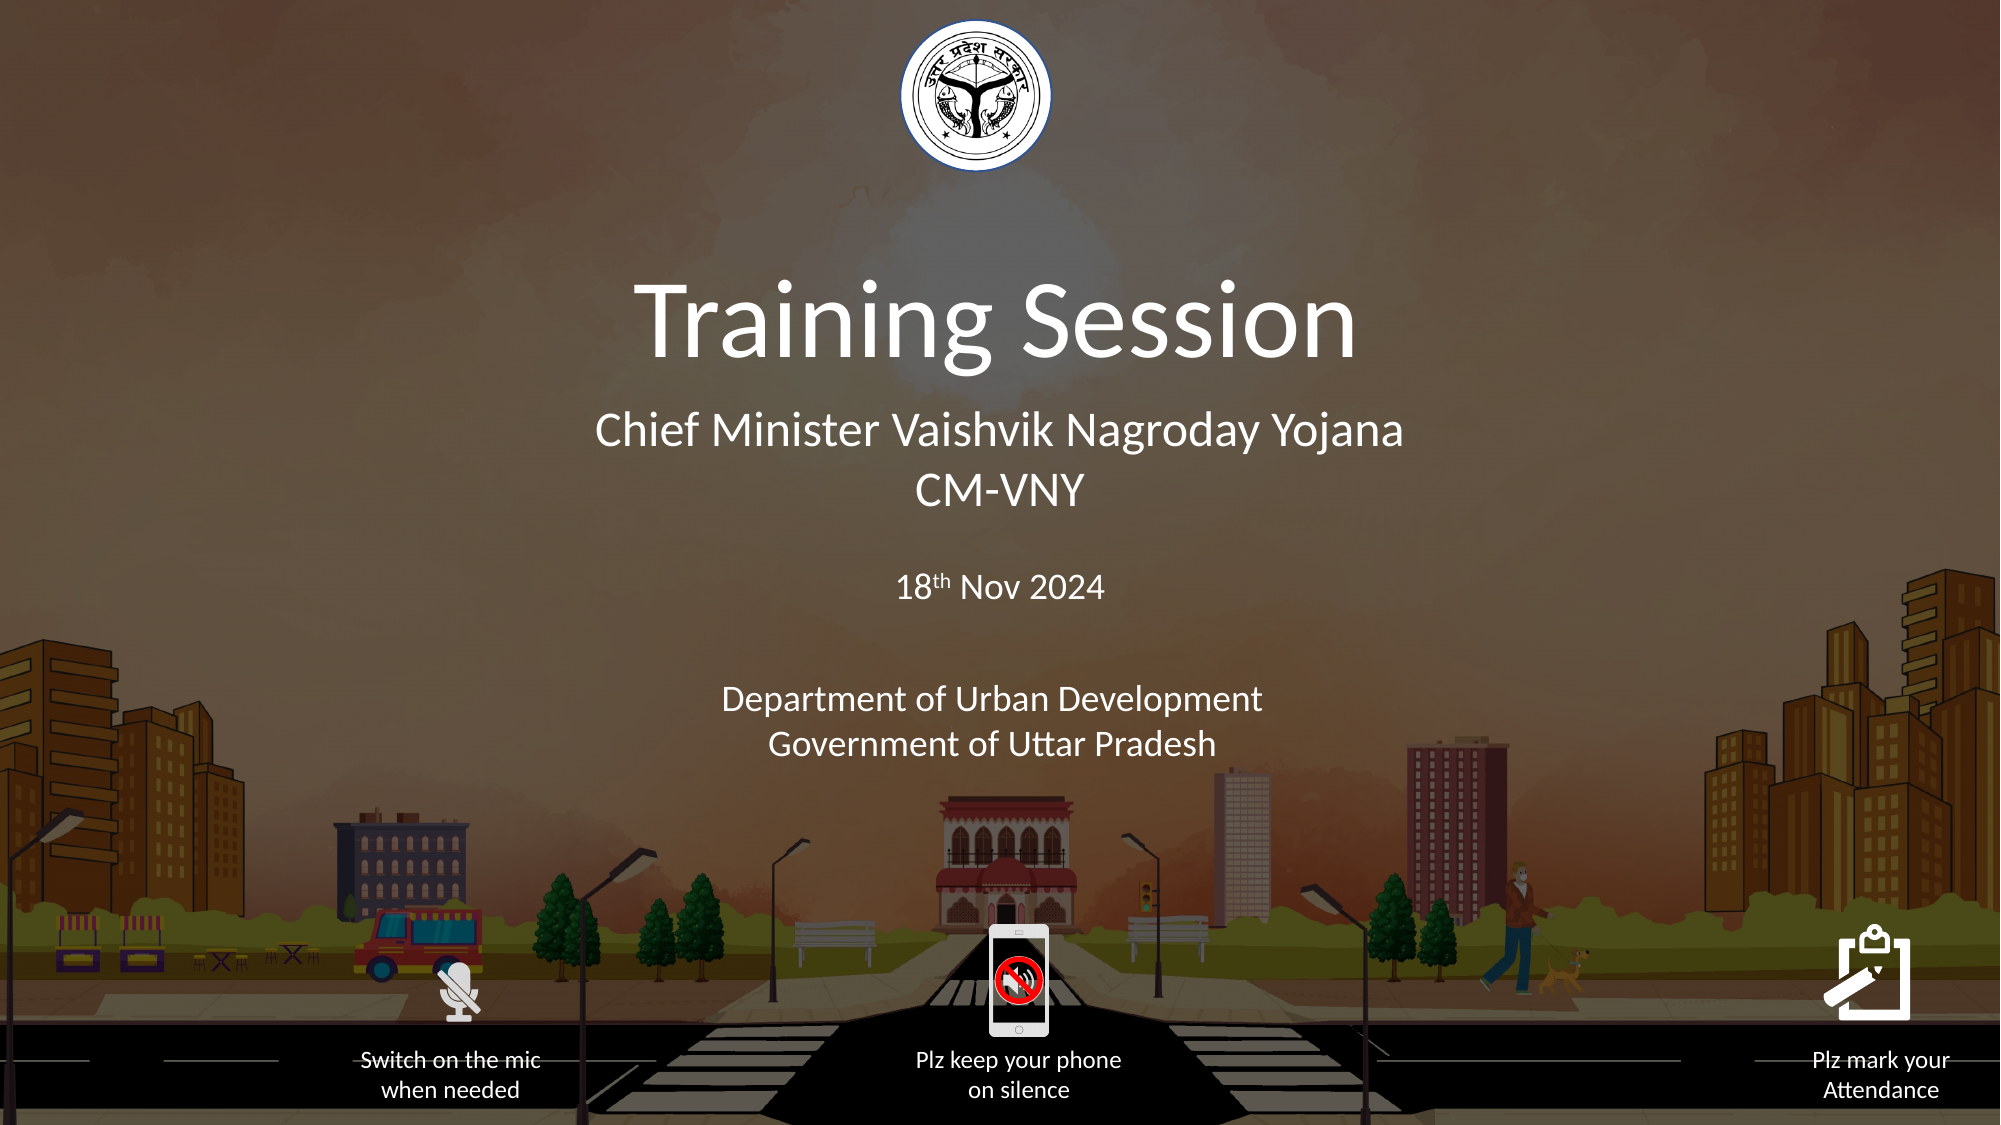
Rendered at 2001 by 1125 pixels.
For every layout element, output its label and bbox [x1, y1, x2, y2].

text_box [900, 19, 1052, 172]
text_box [989, 924, 1049, 1037]
picture [0, 0, 2000, 1125]
text_box [1823, 924, 1911, 1021]
